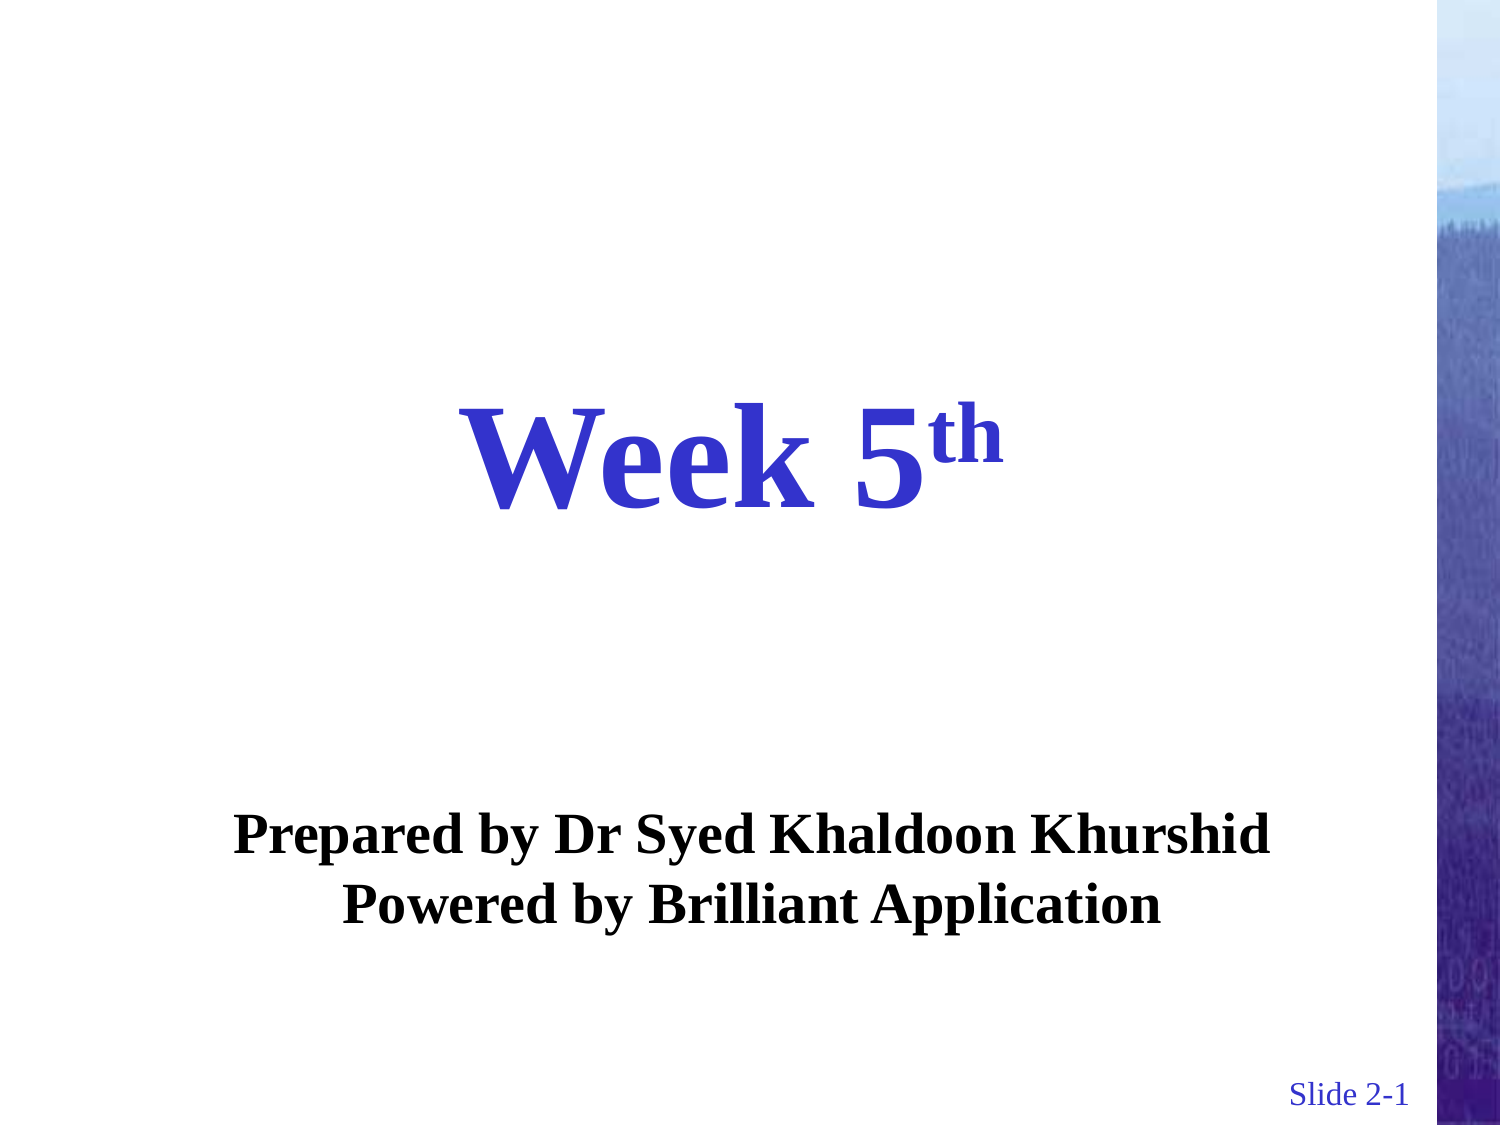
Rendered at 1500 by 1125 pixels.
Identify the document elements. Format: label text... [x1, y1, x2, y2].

picture [1437, 0, 1500, 1125]
text_box Prepared by Dr Syed Khaldoon Khurshid Powered by Brilliant Application [218, 787, 1287, 943]
title Week 5th [112, 349, 1388, 592]
